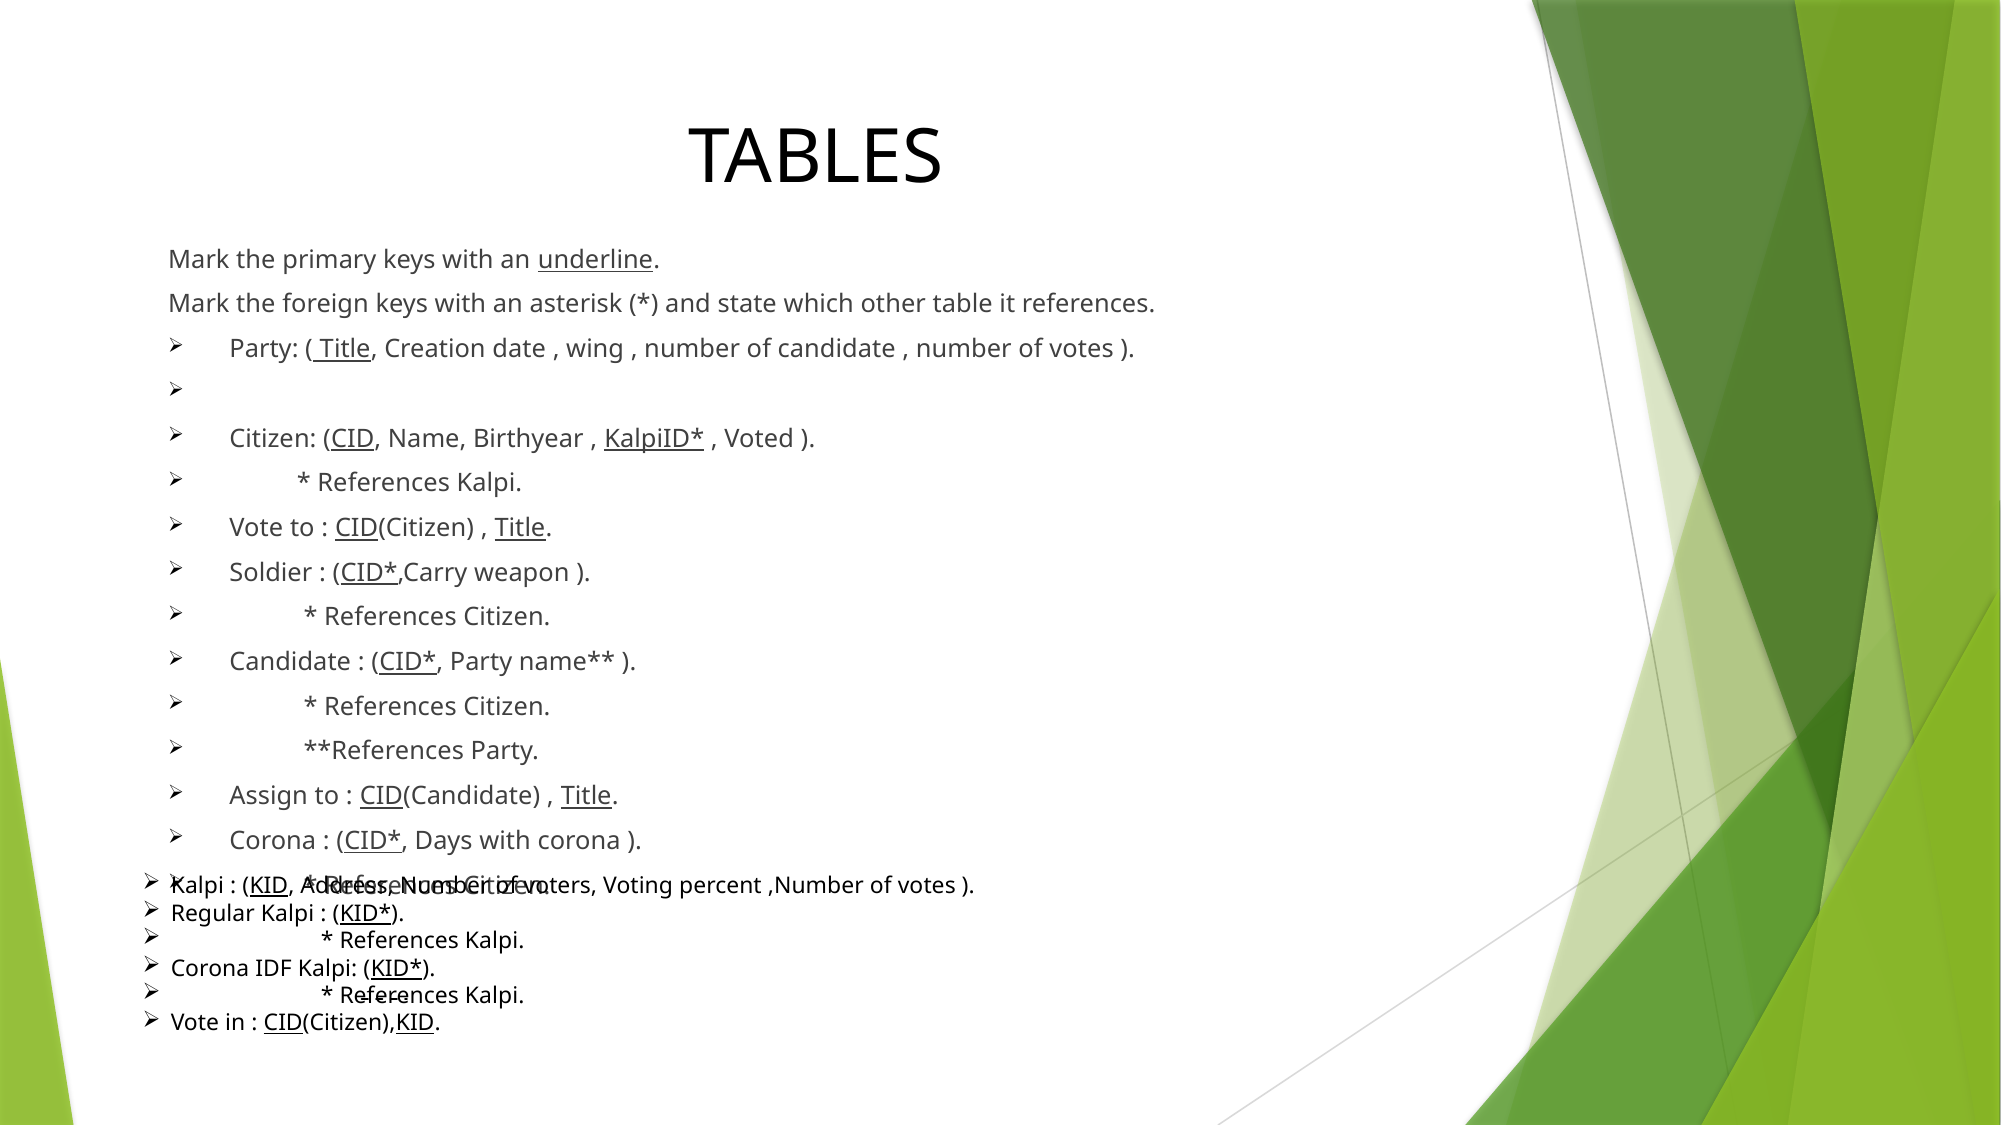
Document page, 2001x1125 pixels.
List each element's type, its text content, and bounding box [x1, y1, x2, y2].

text_box [0, 0, 2000, 75]
list Mark the primary keys with an underline. Mark the foreign keys with an asterisk (*) and state which other table it references. Party: ( Title, Creation date , wing , number of candidate , number of votes ). Citizen: (CID, Name, Birthyear , KalpiID* , Voted ). * References Kalpi. Vote to : CID(Citizen) , Title. Soldier : (CID*,Carry weapon ). * References Citizen. Candidate : (CID*, Party name** ). * References Citizen. **References Party. Assign to : CID(Candidate) , Title. Corona : (CID*, Days with corona ). * References Citizen. [153, 190, 1614, 908]
title TABLES [111, 99, 1522, 317]
text_box Kalpi : (KID, Address, Number of voters, Voting percent ,Number of votes ). Regular Kalpi : (KID*). * References Kalpi. Corona IDF Kalpi: (KID*). * References Kalpi. Vote in : CID(Citizen),KID. [127, 863, 992, 1043]
